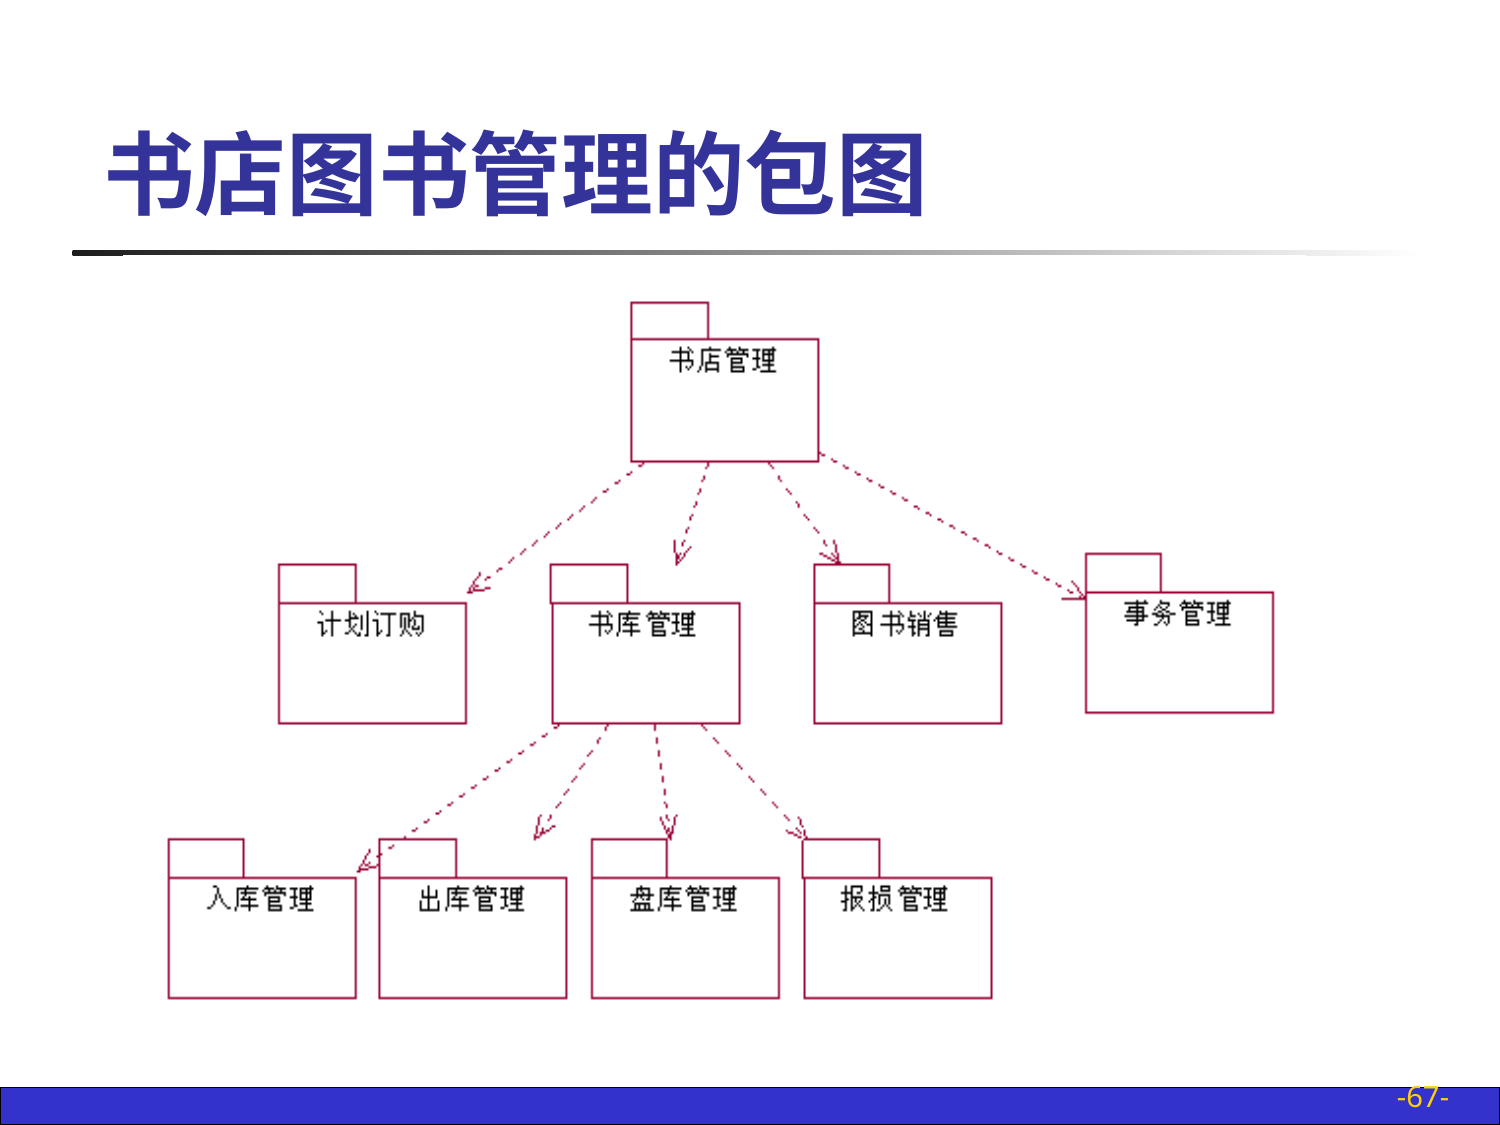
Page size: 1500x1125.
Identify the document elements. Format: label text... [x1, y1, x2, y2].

text_box 书店图书管理的包图 [88, 54, 1169, 235]
picture [123, 254, 1306, 1048]
text_box -67- [1151, 1074, 1464, 1125]
